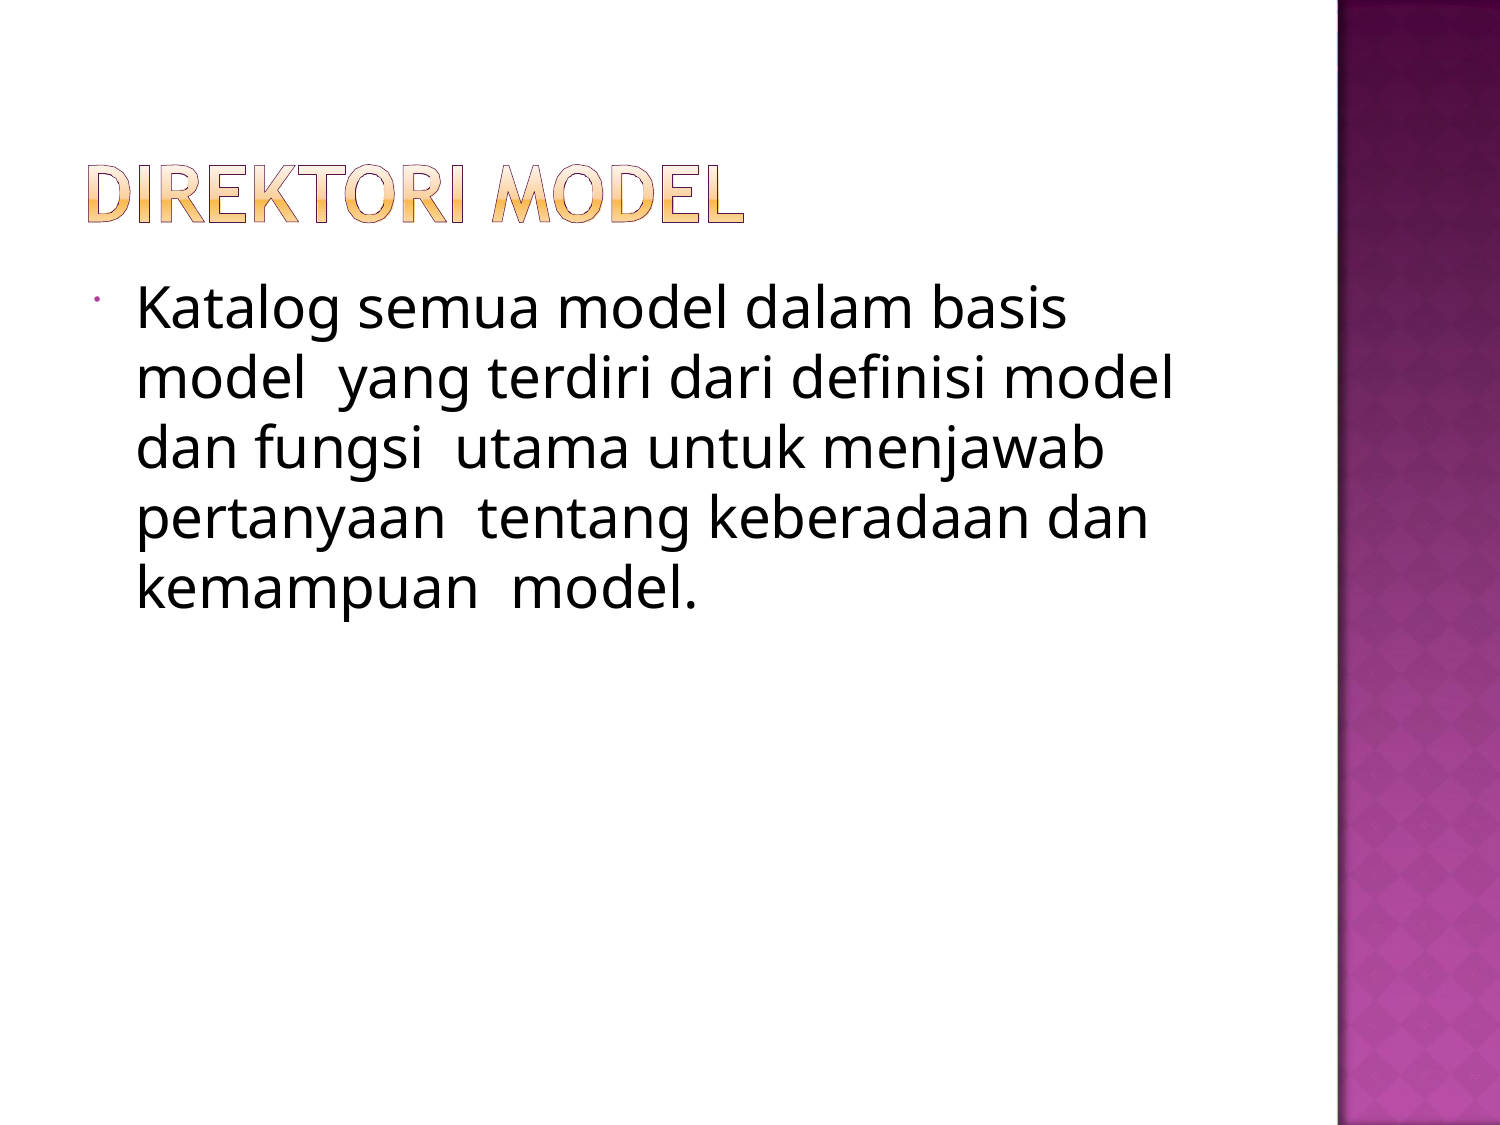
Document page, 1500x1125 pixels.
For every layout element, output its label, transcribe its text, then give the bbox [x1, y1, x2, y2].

text_box [254, 165, 299, 222]
text_box [452, 165, 462, 222]
text_box [139, 165, 150, 222]
text_box [707, 165, 744, 222]
text_box [403, 164, 447, 222]
text_box [492, 165, 550, 223]
text_box [553, 164, 603, 223]
text_box Katalog semua model dalam basis model yang terdiri dari definisi model dan fungsi utama untuk menjawab pertanyaan tentang keberadaan dan kemampuan model. [87, 267, 1233, 620]
text_box [662, 165, 699, 222]
text_box [373, 164, 462, 223]
text_box [492, 164, 572, 223]
text_box [611, 165, 654, 222]
text_box [88, 164, 363, 223]
text_box [161, 164, 205, 222]
text_box [298, 165, 346, 222]
picture [1336, 0, 1500, 1125]
text_box [88, 165, 131, 222]
text_box [345, 164, 395, 223]
text_box [209, 165, 246, 222]
text_box [581, 164, 744, 223]
